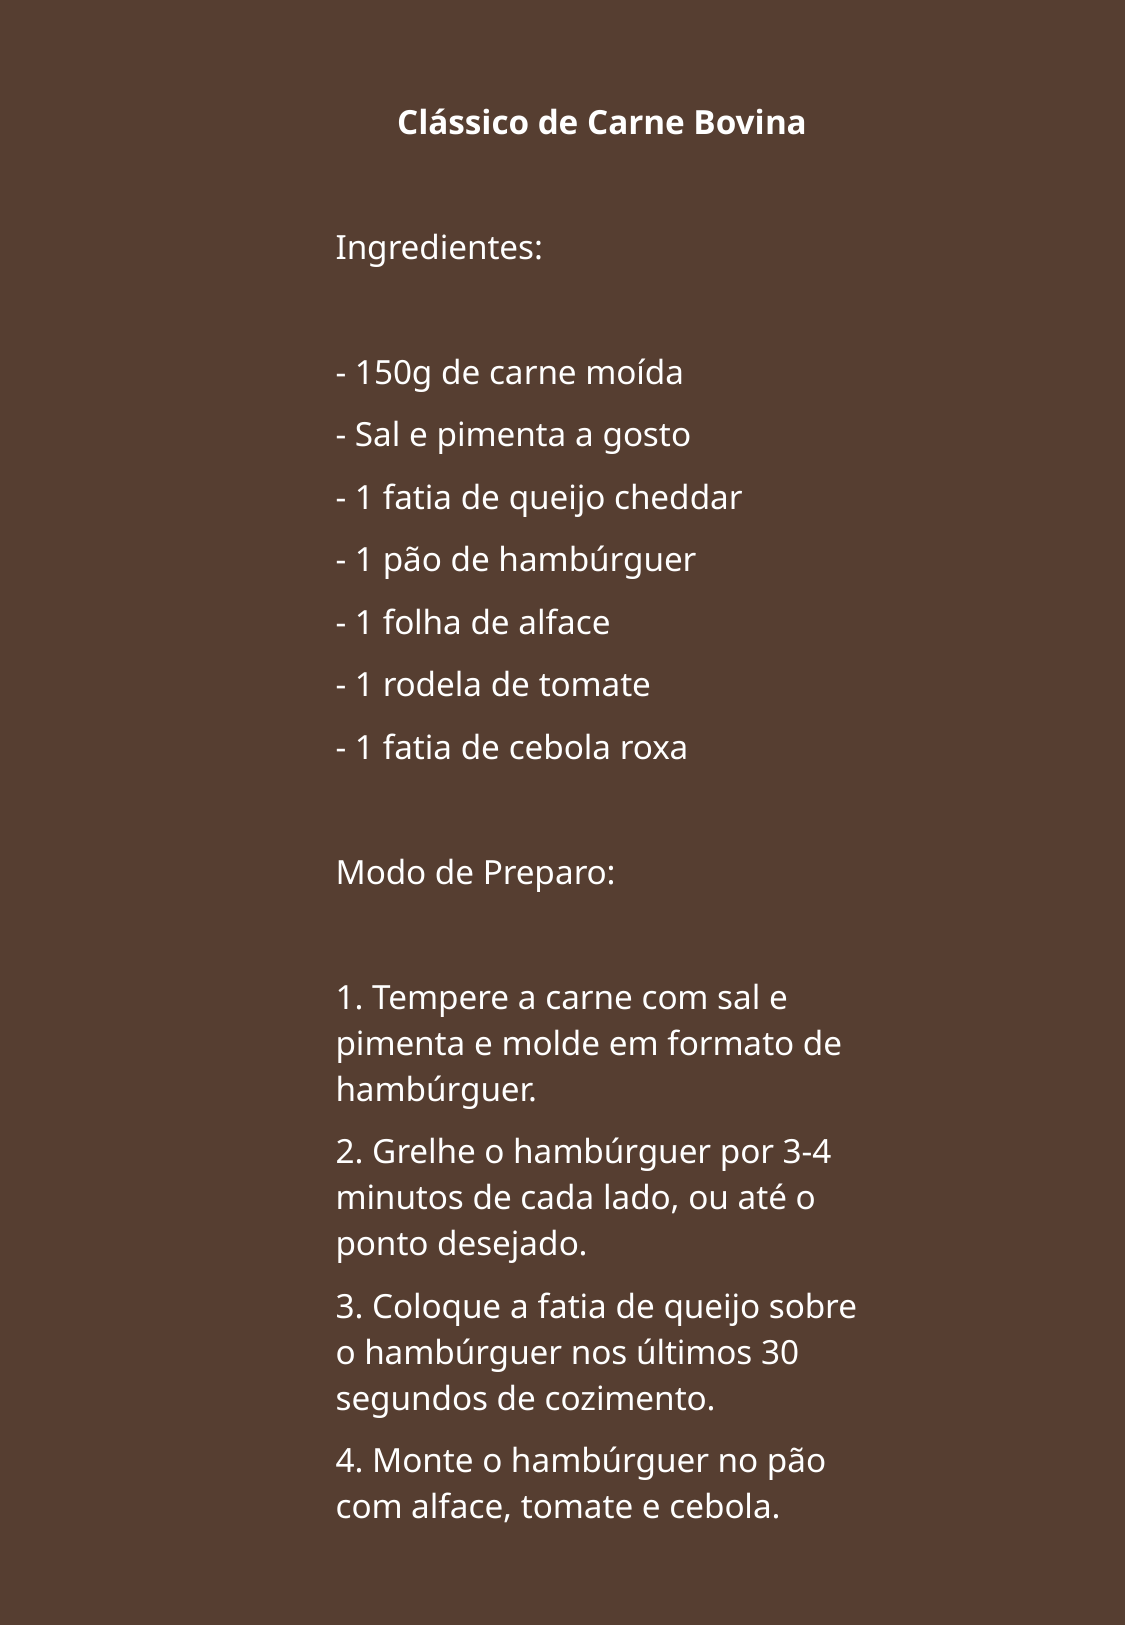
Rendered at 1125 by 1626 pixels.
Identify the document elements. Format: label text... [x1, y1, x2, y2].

text_box Clássico de Carne Bovina Ingredientes: - 150g de carne moída - Sal e pimenta a gosto - 1 fatia de queijo cheddar - 1 pão de hambúrguer - 1 folha de alface - 1 rodela de tomate - 1 fatia de cebola roxa Modo de Preparo: 1. Tempere a carne com sal e pimenta e molde em formato de hambúrguer. 2. Grelhe o hambúrguer por 3-4 minutos de cada lado, ou até o ponto desejado. 3. Coloque a fatia de queijo sobre o hambúrguer nos últimos 30 segundos de cozimento. 4. Monte o hambúrguer no pão com alface, tomate e cebola. [320, 87, 884, 1533]
